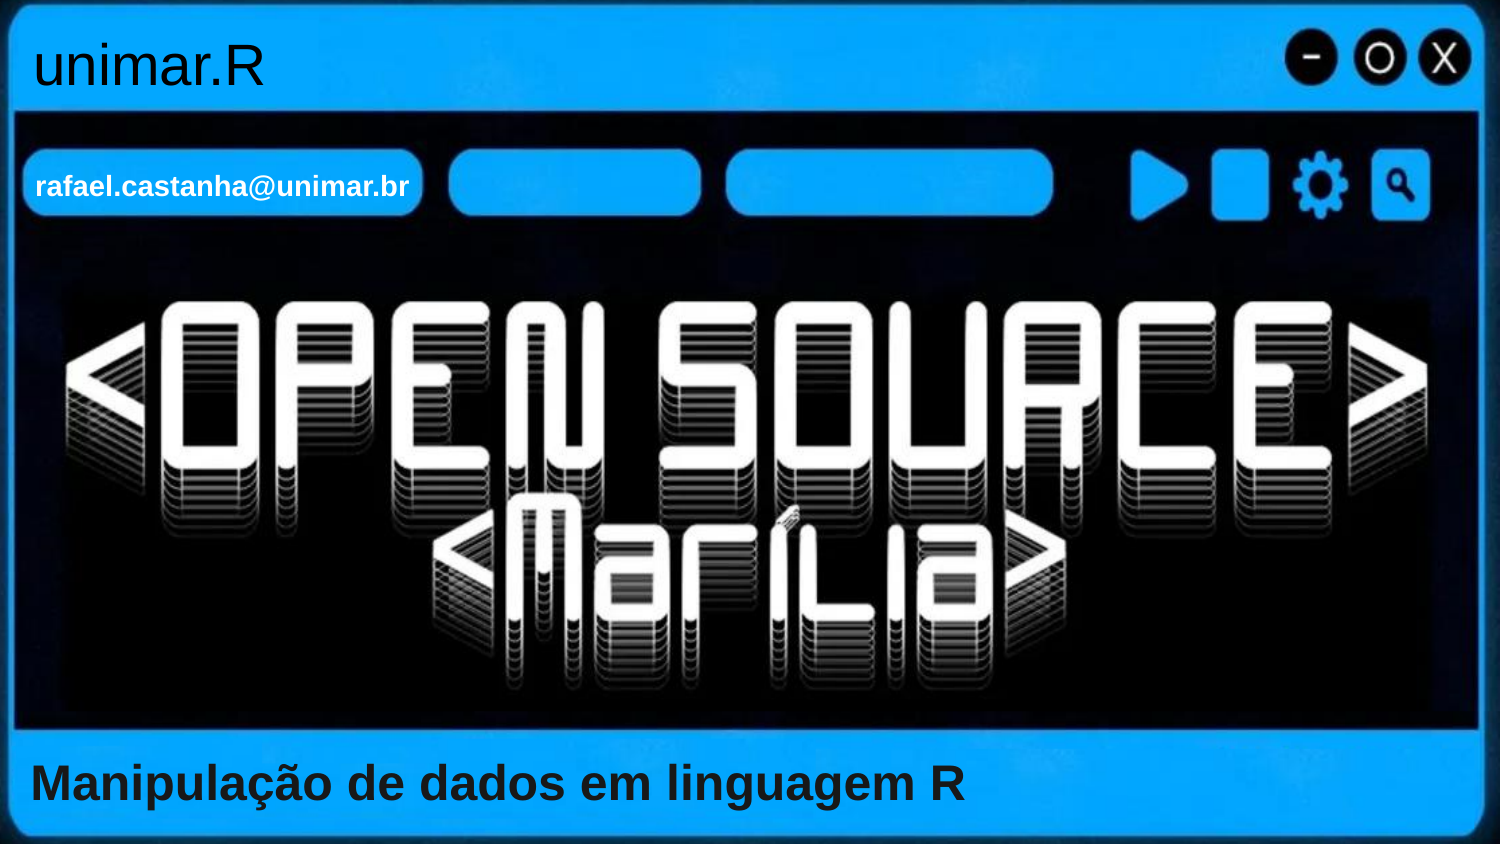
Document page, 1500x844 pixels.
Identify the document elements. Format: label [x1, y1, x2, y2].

text_box [0, 0, 1500, 844]
